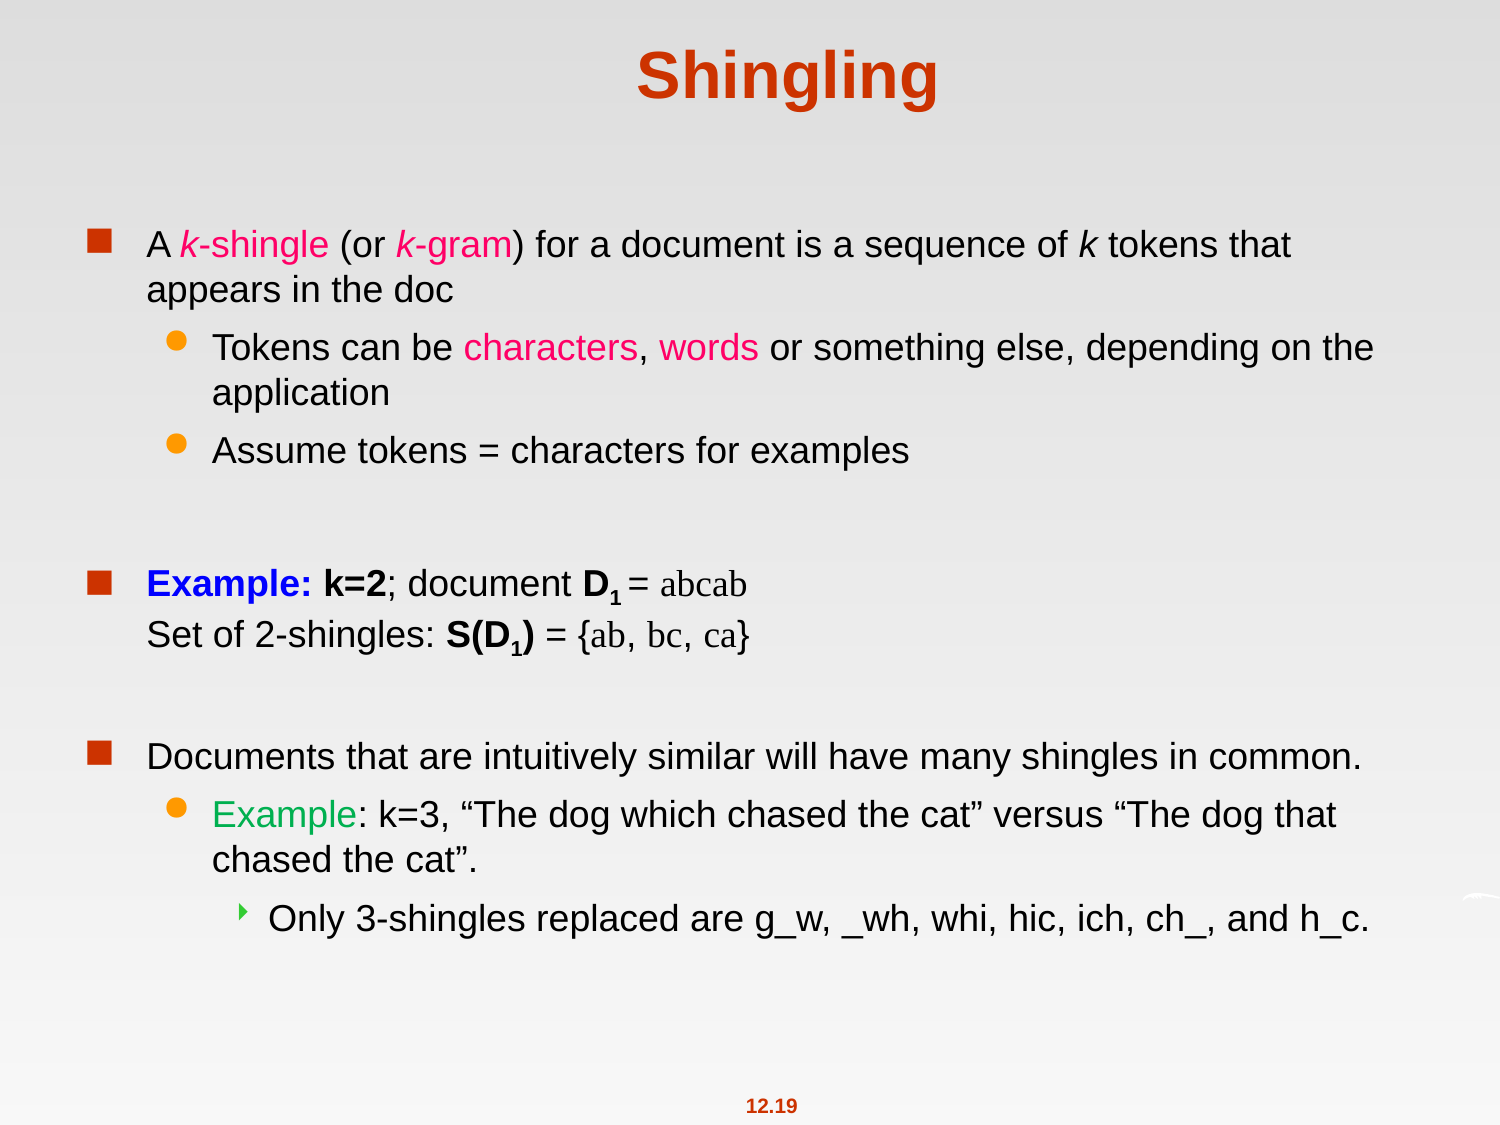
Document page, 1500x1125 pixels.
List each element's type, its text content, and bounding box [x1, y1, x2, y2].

title Shingling [126, 19, 1451, 120]
list A k-shingle (or k-gram) for a document is a sequence of k tokens that appears in the doc Tokens can be characters, words or something else, depending on the application Assume tokens = characters for examples Example: k=2; document D1 = abcab Set of 2-shingles: S(D1) = {ab, bc, ca} Documents that are intuitively similar will have many shingles in common. Example: k=3, “The dog which chased the cat” versus “The dog that chased the cat”. Only 3-shingles replaced are g_w, _wh, whi, hic, ich, ch_, and h_c. [75, 212, 1425, 1011]
